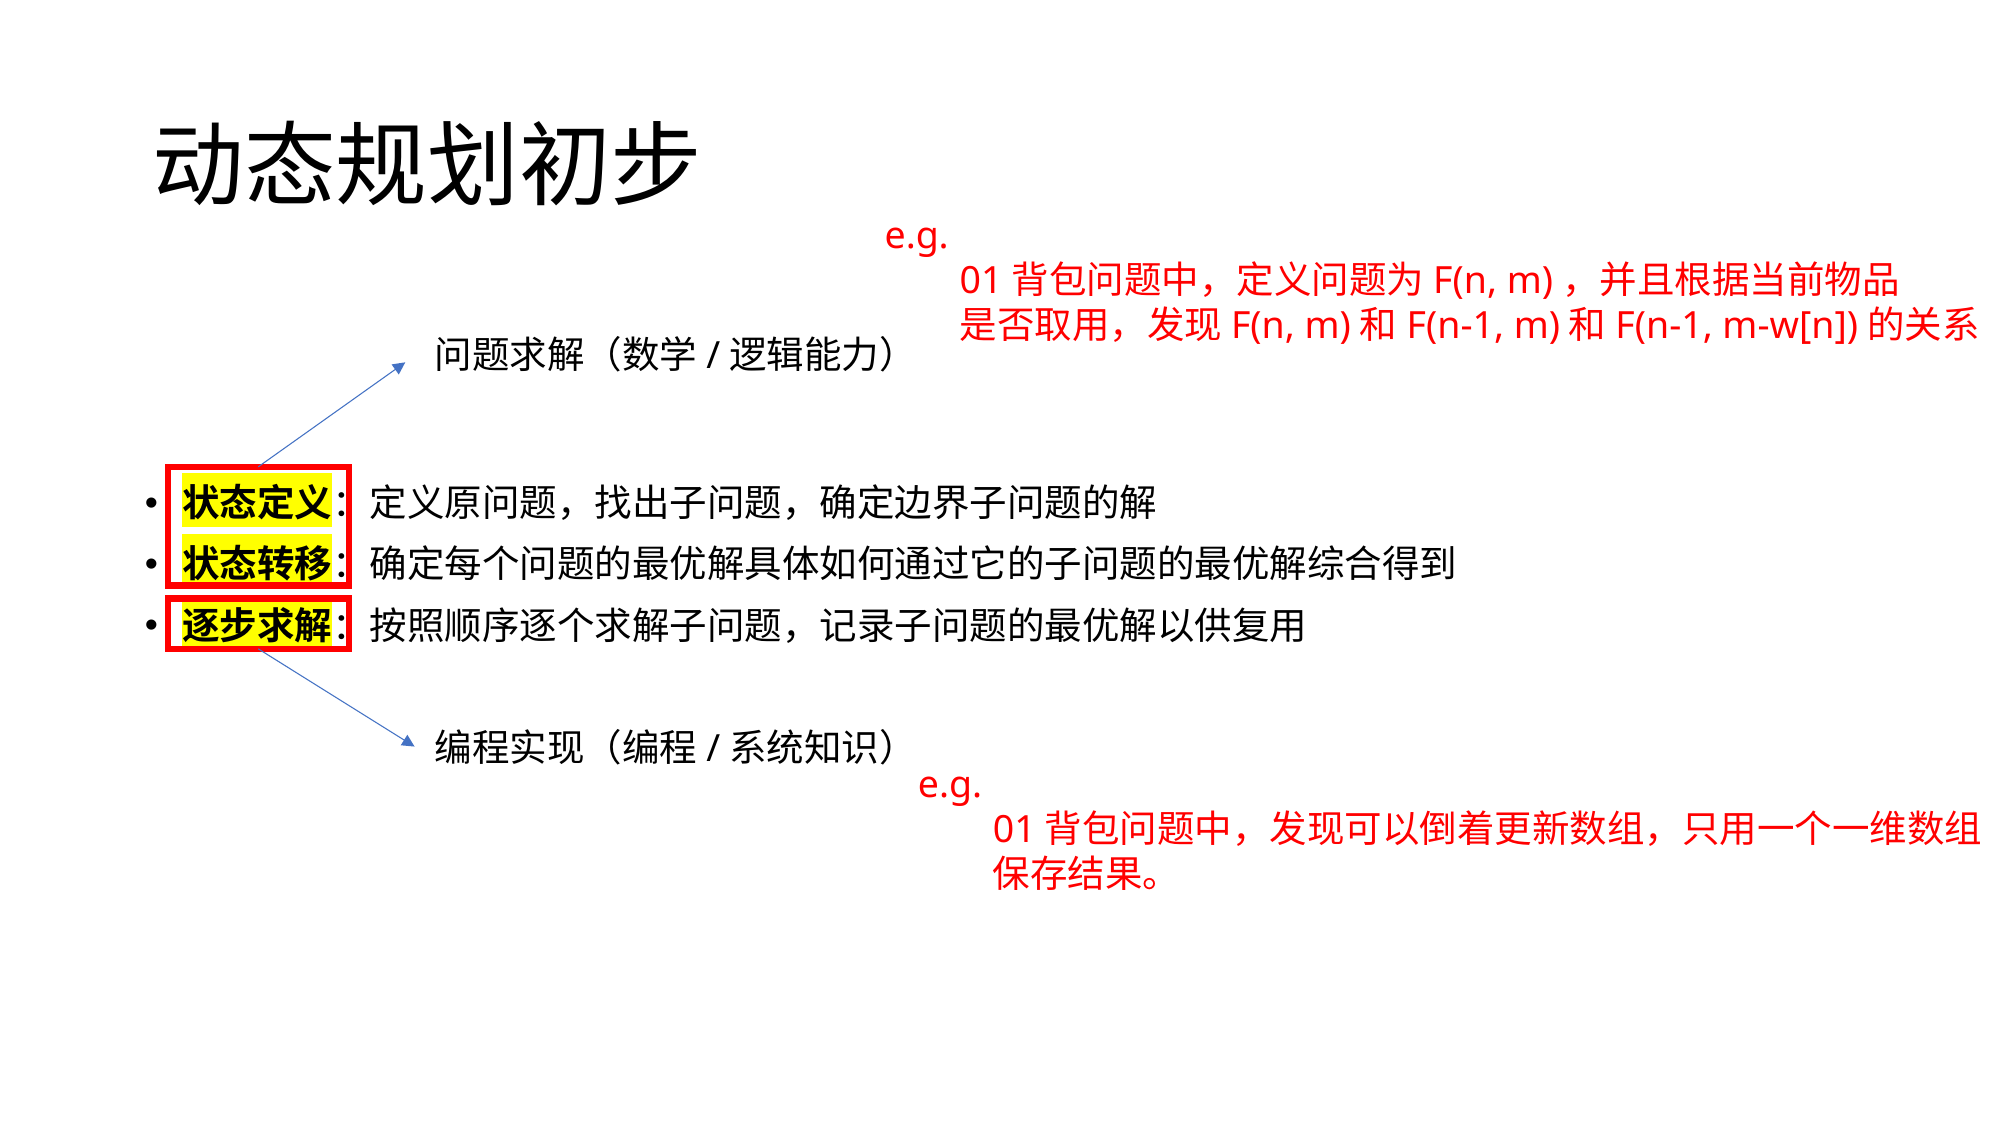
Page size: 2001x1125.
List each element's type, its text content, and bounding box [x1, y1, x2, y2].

title 动态规划初步 [137, 59, 1863, 278]
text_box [258, 648, 415, 747]
text_box e.g. 01背包问题中，发现可以倒着更新数组，只用一个一维数组 保存结果。 [903, 752, 1998, 903]
text_box e.g. 01背包问题中，定义问题为F(n, m)，并且根据当前物品 是否取用，发现F(n, m)和F(n-1, m)和F(n-1, m-w[n])的关系 [869, 203, 1995, 354]
text_box [167, 597, 350, 650]
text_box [258, 362, 406, 467]
text_box 问题求解（数学/逻辑能力） [420, 323, 932, 383]
text_box [167, 466, 350, 587]
list 状态定义：定义原问题，找出子问题，确定边界子问题的解 状态转移：确定每个问题的最优解具体如何通过它的子问题的最优解综合得到 逐步求解：按照顺序逐个求解子问题，记录子问题的最优解以供复用 [129, 410, 1944, 747]
text_box 编程实现（编程/系统知识） [420, 716, 932, 776]
